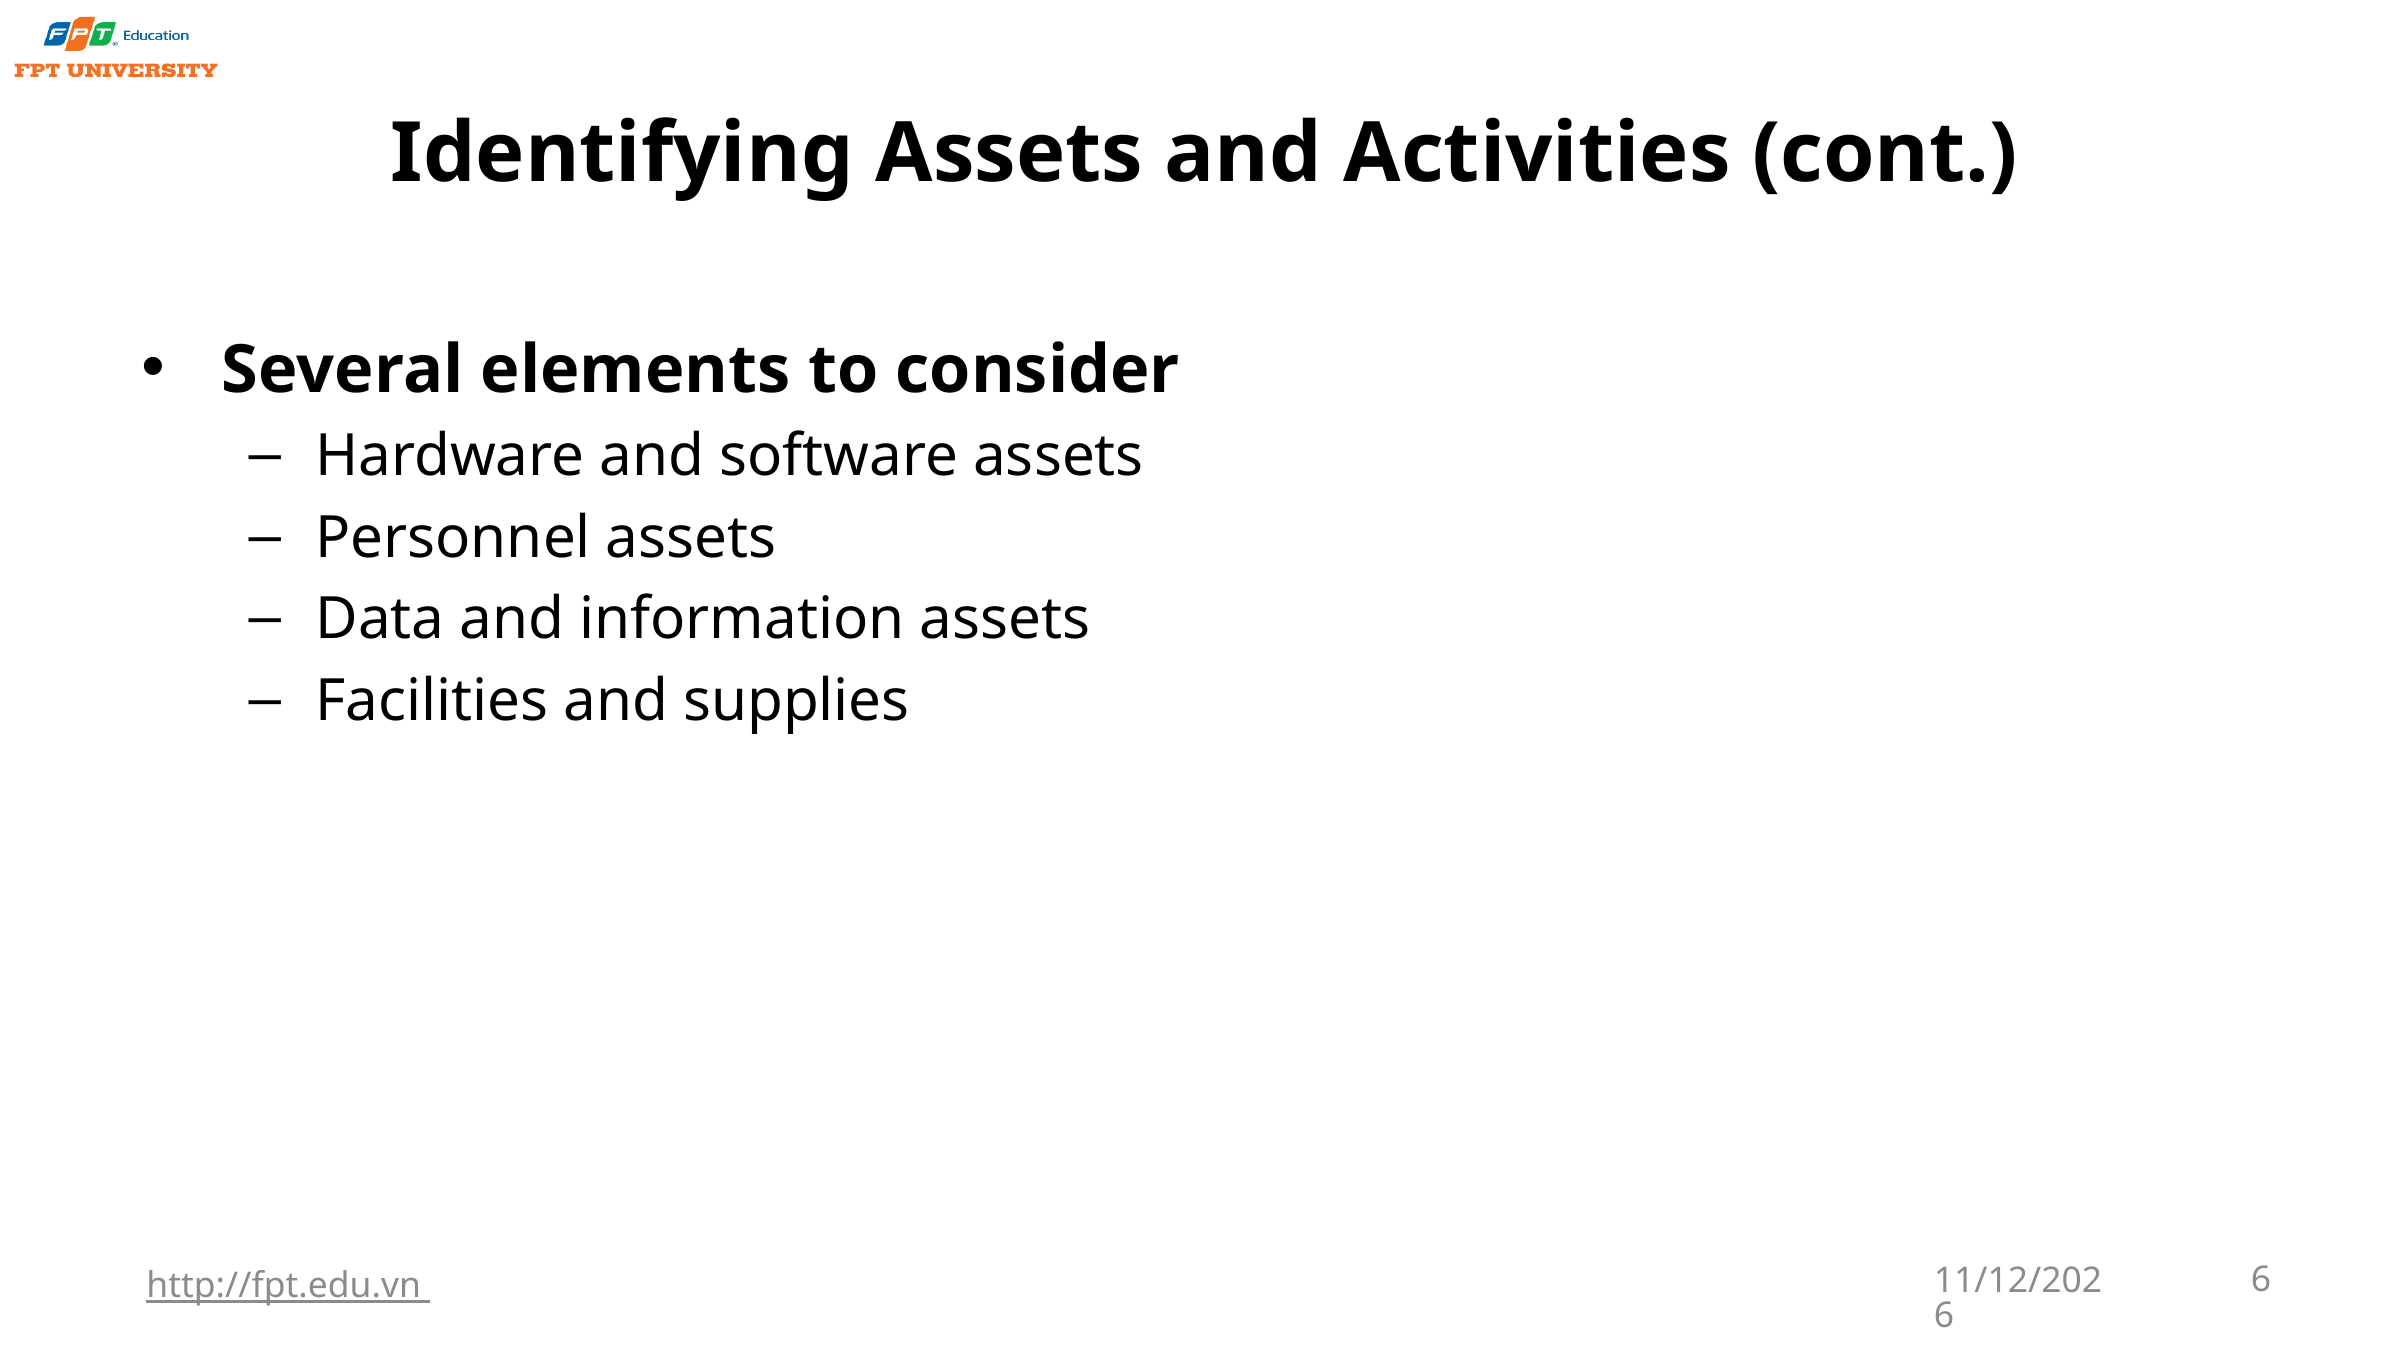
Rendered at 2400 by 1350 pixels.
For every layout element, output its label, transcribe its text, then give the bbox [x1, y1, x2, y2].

title Identifying Assets and Activities (cont.) [125, 36, 2285, 262]
footer http://fpt.edu.vn [125, 1250, 885, 1322]
picture [0, 0, 225, 93]
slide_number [1912, 1250, 2138, 1313]
list Several elements to consider Hardware and software assets Personnel assets Data and information assets Facilities and supplies [120, 315, 2280, 1206]
slide_number 6 [2175, 1250, 2293, 1312]
